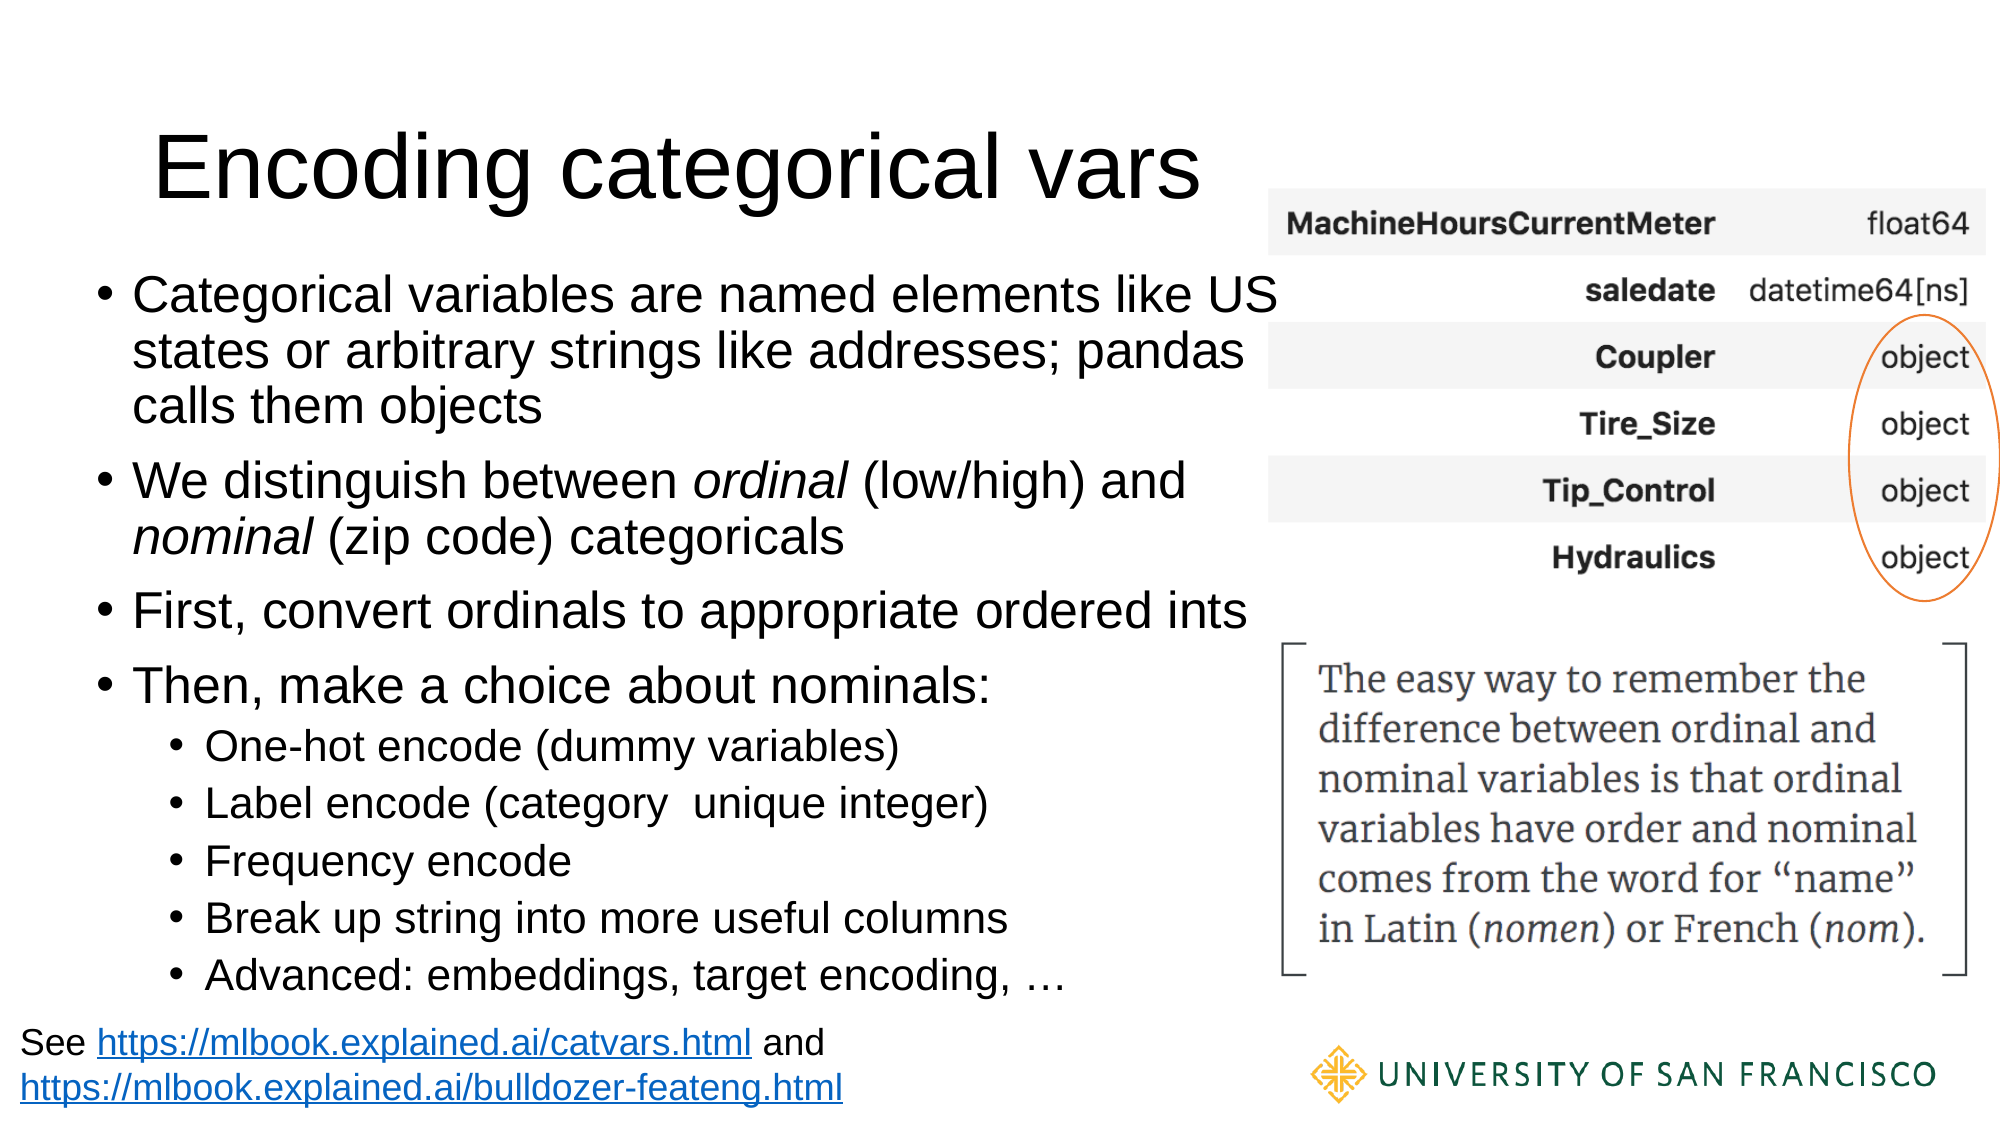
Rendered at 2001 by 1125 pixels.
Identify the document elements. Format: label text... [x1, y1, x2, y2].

text_box [1888, 585, 1961, 603]
title Encoding categorical vars [137, 59, 1863, 278]
picture [1277, 638, 1974, 983]
text_box See https://mlbook.explained.ai/catvars.html and https://mlbook.explained.ai/bulldozer-feateng.html [5, 1010, 859, 1115]
picture [1262, 178, 1988, 585]
text_box [1988, 377, 2000, 539]
